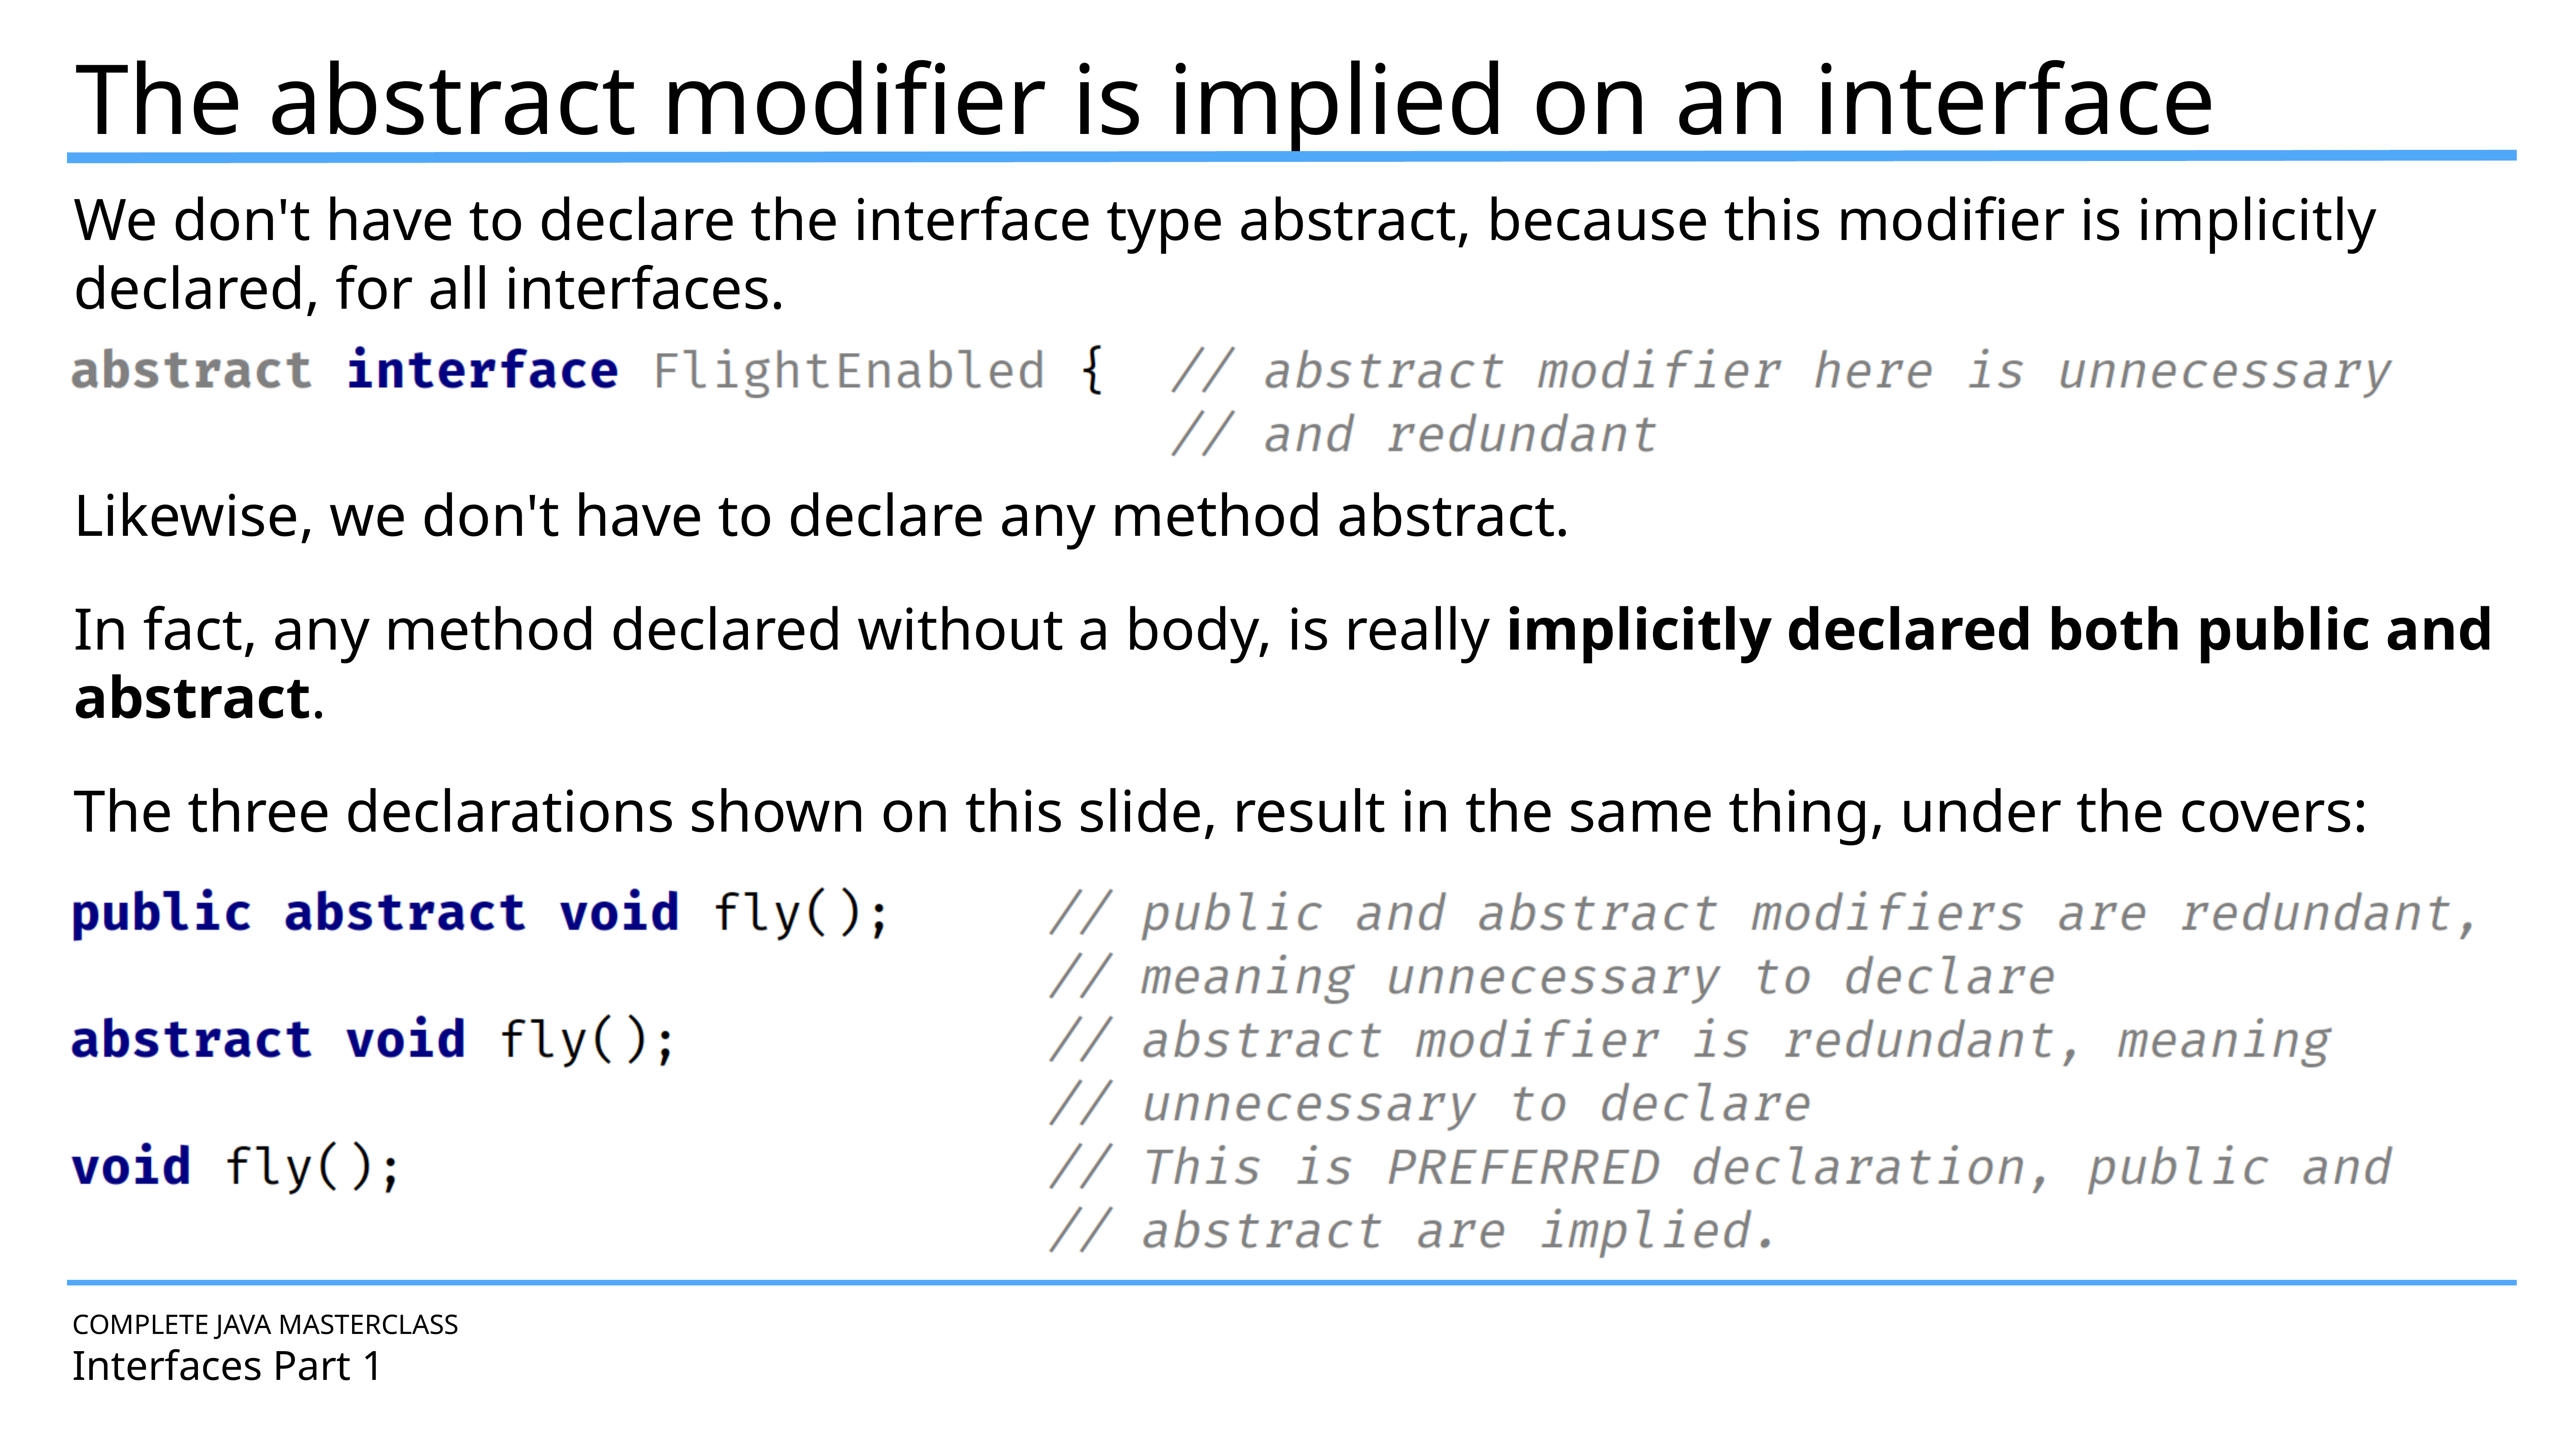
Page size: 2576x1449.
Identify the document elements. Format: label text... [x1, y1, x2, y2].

picture [67, 335, 2476, 464]
text_box We don't have to declare the interface type abstract, because this modifier is implicitly declared, for all interfaces. Likewise, we don't have to declare any method abstract. In fact, any method declared without a body, is really implicitly declared both public and abstract. The three declarations shown on this slide, result in the same thing, under the covers: [67, 180, 2517, 1139]
text_box The abstract modifier is implied on an interface [70, 32, 2223, 159]
text_box COMPLETE JAVA MASTERCLASS Interfaces Part 1 [67, 1302, 1195, 1394]
picture [67, 883, 2476, 1262]
